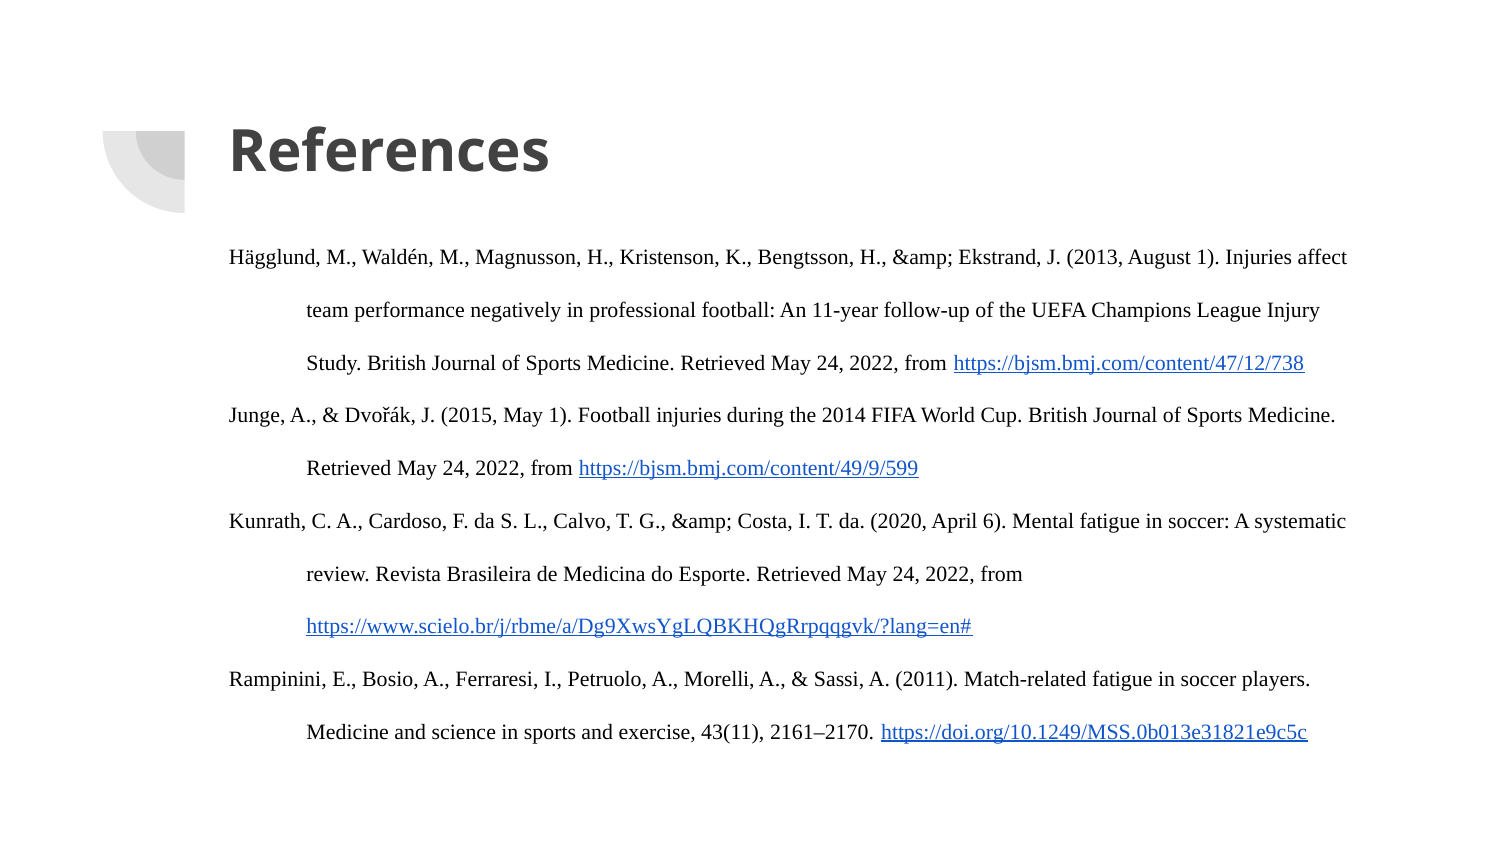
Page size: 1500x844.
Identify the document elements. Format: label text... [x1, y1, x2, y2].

list Hägglund, M., Waldén, M., Magnusson, H., Kristenson, K., Bengtsson, H., &amp; Ekstrand, J. (2013, August 1). Injuries affect team performance negatively in professional football: An 11-year follow-up of the UEFA Champions League Injury Study. British Journal of Sports Medicine. Retrieved May 24, 2022, from https://bjsm.bmj.com/content/47/12/738 Junge, A., & Dvořák, J. (2015, May 1). Football injuries during the 2014 FIFA World Cup. British Journal of Sports Medicine. Retrieved May 24, 2022, from https://bjsm.bmj.com/content/49/9/599 Kunrath, C. A., Cardoso, F. da S. L., Calvo, T. G., &amp; Costa, I. T. da. (2020, April 6). Mental fatigue in soccer: A systematic review. Revista Brasileira de Medicina do Esporte. Retrieved May 24, 2022, from https://www.scielo.br/j/rbme/a/Dg9XwsYgLQBKHQgRrpqqgvk/?lang=en# Rampinini, E., Bosio, A., Ferraresi, I., Petruolo, A., Morelli, A., & Sassi, A. (2011). Match-related fatigue in soccer players. Medicine and science in sports and exercise, 43(11), 2161–2170. https://doi.org/10.1249/MSS.0b013e31821e9c5c [213, 201, 1368, 802]
title References [213, 98, 1368, 201]
